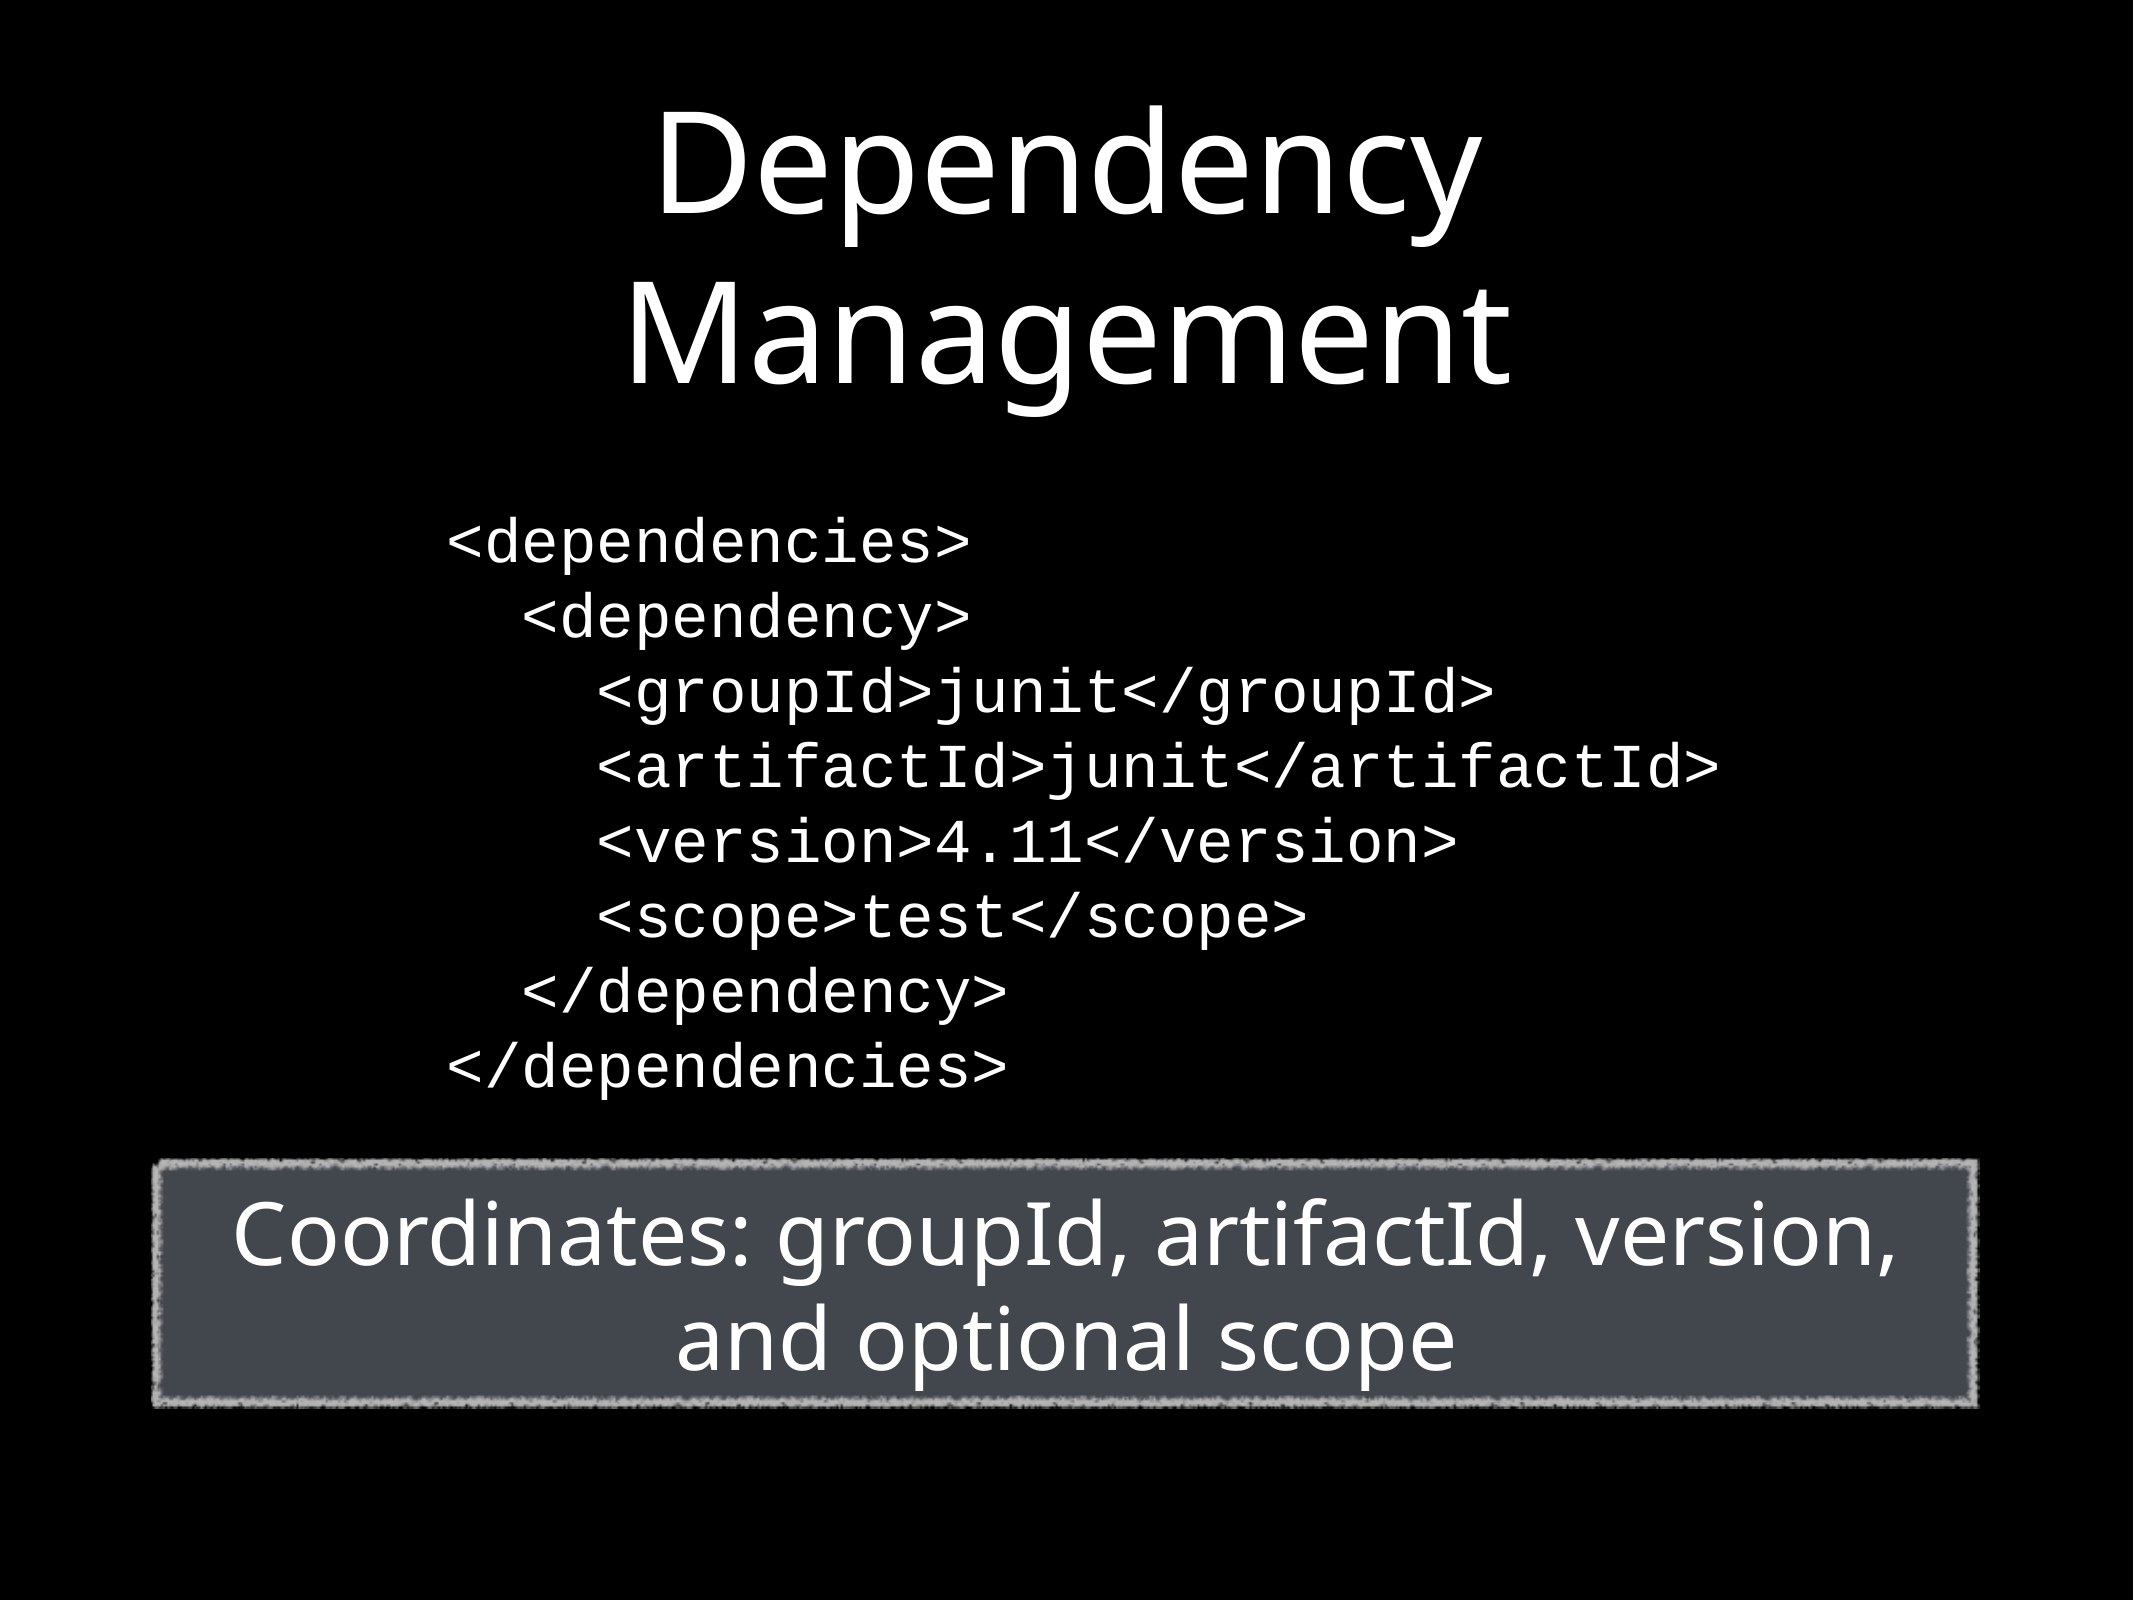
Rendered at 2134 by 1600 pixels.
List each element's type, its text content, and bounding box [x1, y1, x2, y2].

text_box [150, 1158, 1981, 1409]
title Dependency Management [208, 41, 1925, 442]
text_box <dependencies> <dependency> <groupId>junit</groupId> <artifactId>junit</artifactId> <version>4.11</version> <scope>test</scope> </dependency> </dependencies> [438, 454, 1770, 1146]
